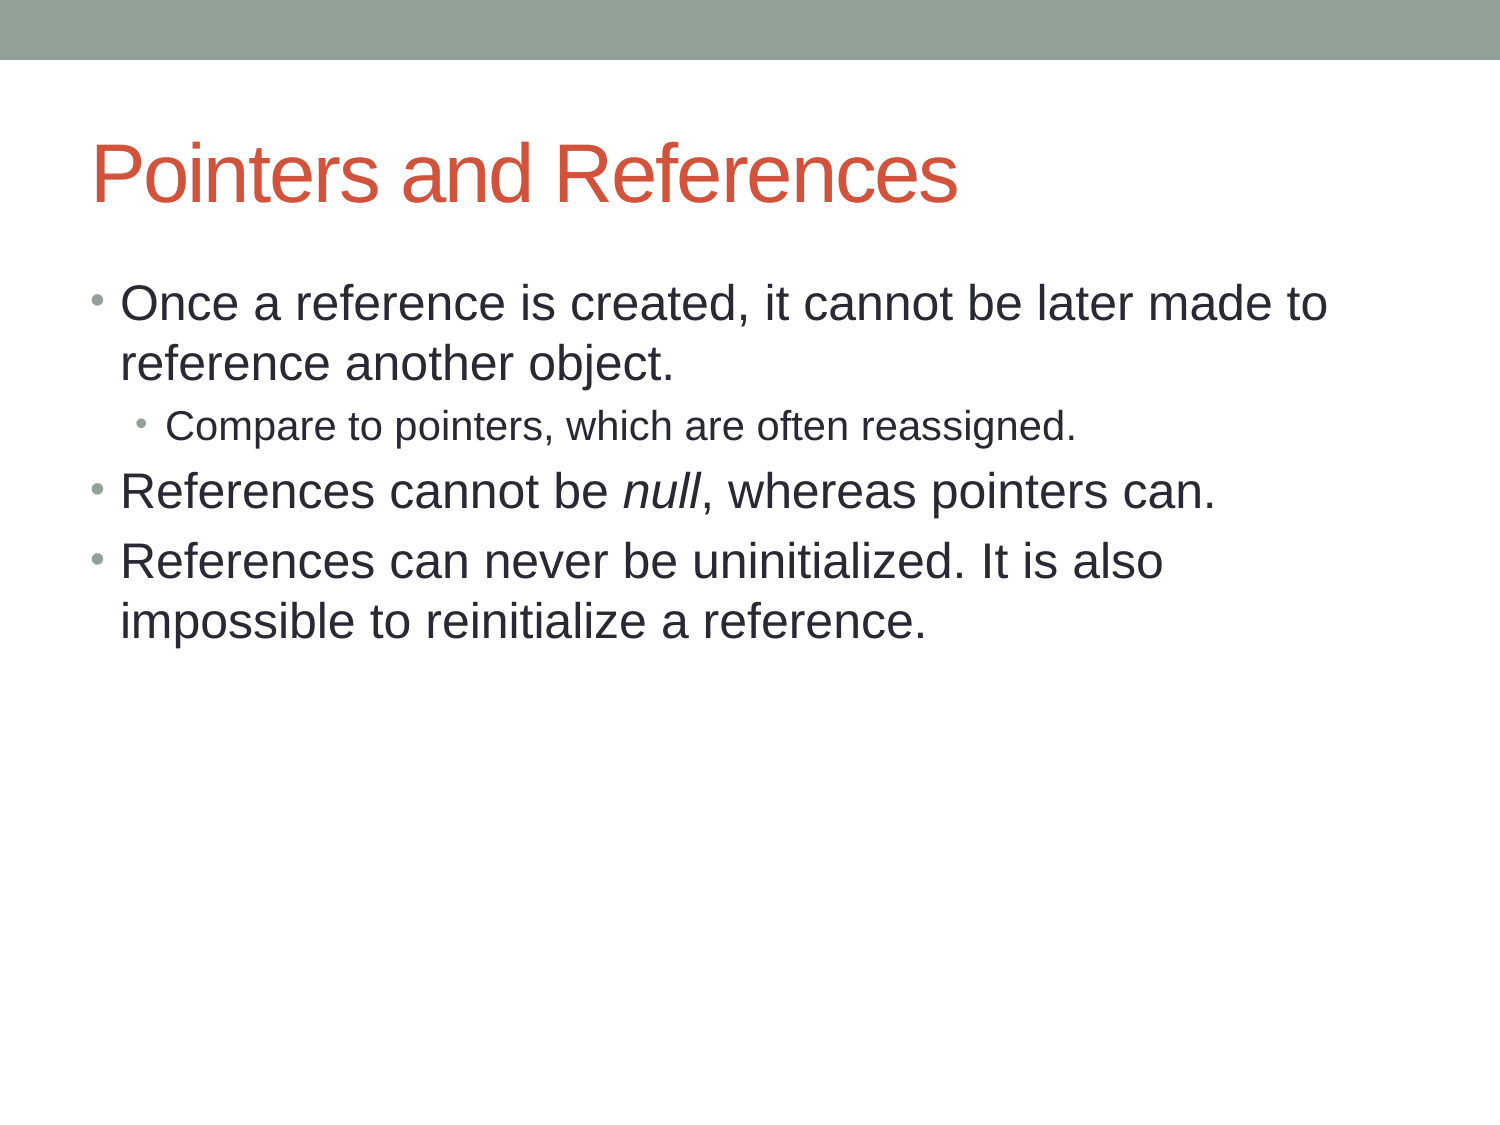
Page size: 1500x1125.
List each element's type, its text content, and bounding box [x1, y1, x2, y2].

title Pointers and References [75, 87, 1425, 250]
list Once a reference is created, it cannot be later made to reference another object. Compare to pointers, which are often reassigned. References cannot be null, whereas pointers can. References can never be uninitialized. It is also impossible to reinitialize a reference. [75, 262, 1425, 1063]
